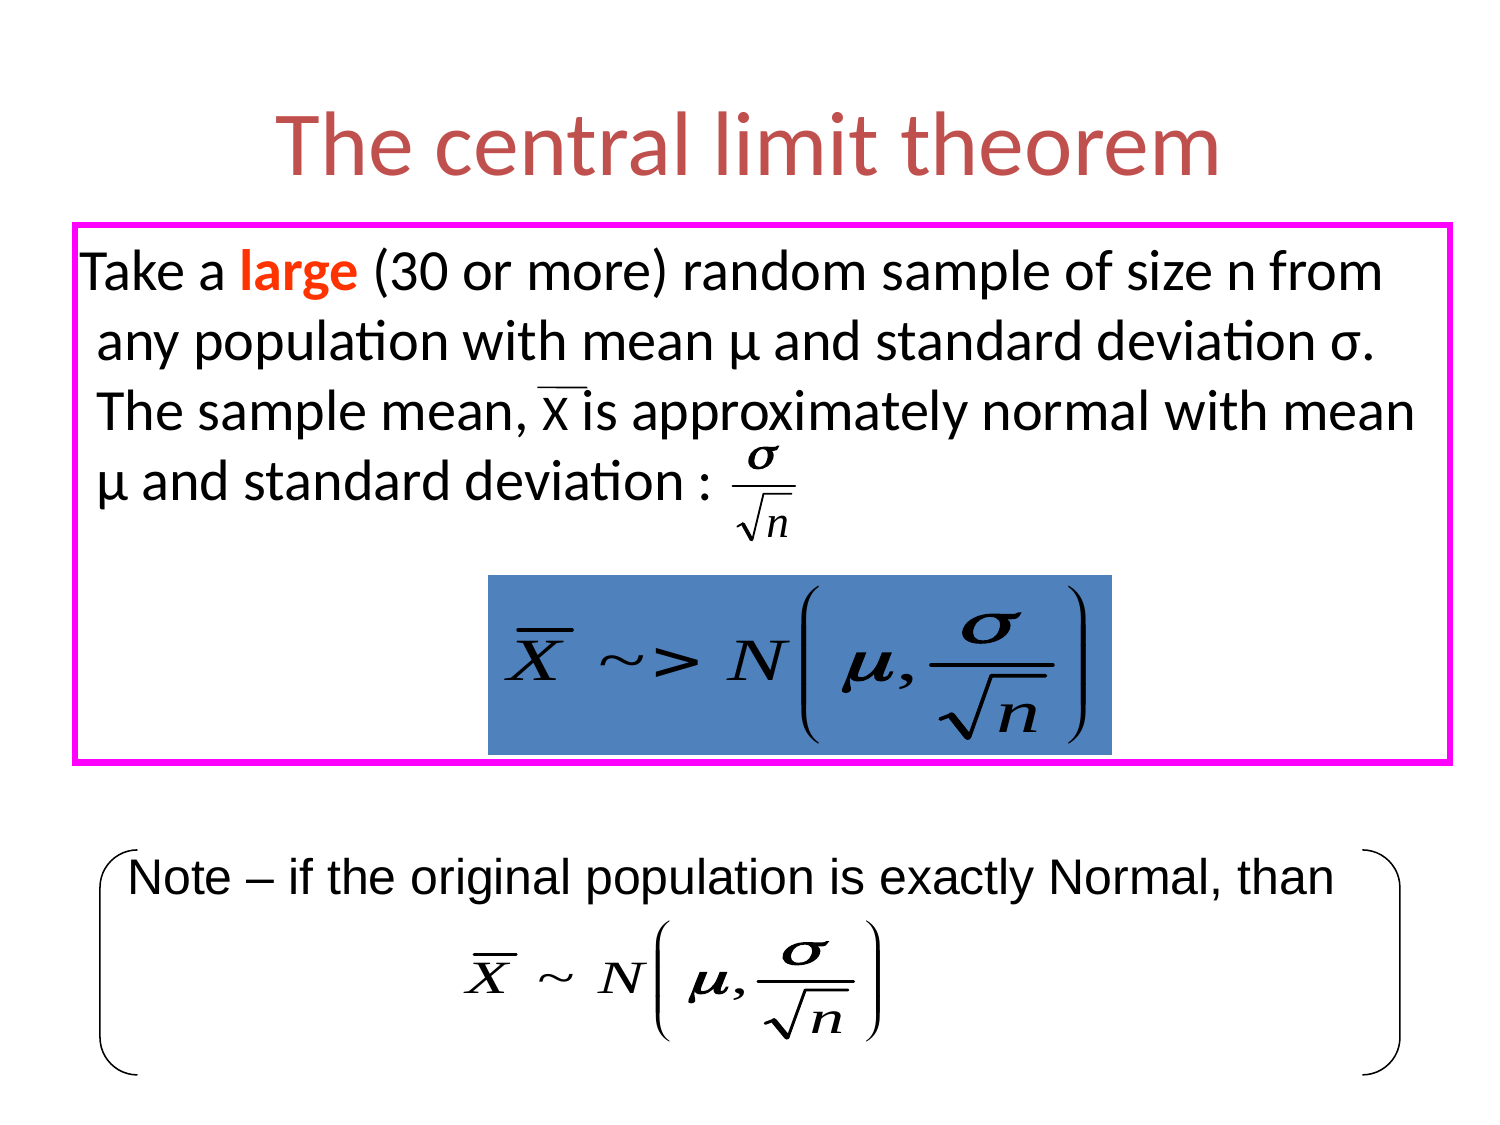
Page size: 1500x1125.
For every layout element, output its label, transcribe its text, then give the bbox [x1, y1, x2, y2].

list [724, 424, 805, 551]
title The central limit theorem [75, 45, 1425, 224]
list Take a large (30 or more) random sample of size n from any population with mean μ and standard deviation σ. The sample mean, X is approximately normal with mean μ and standard deviation : [24, 224, 1475, 1088]
text_box [75, 224, 1450, 763]
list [487, 574, 1113, 756]
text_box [449, 912, 901, 1052]
text_box Note – if the original population is exactly Normal, than [112, 837, 1425, 913]
text_box [99, 849, 1400, 1075]
